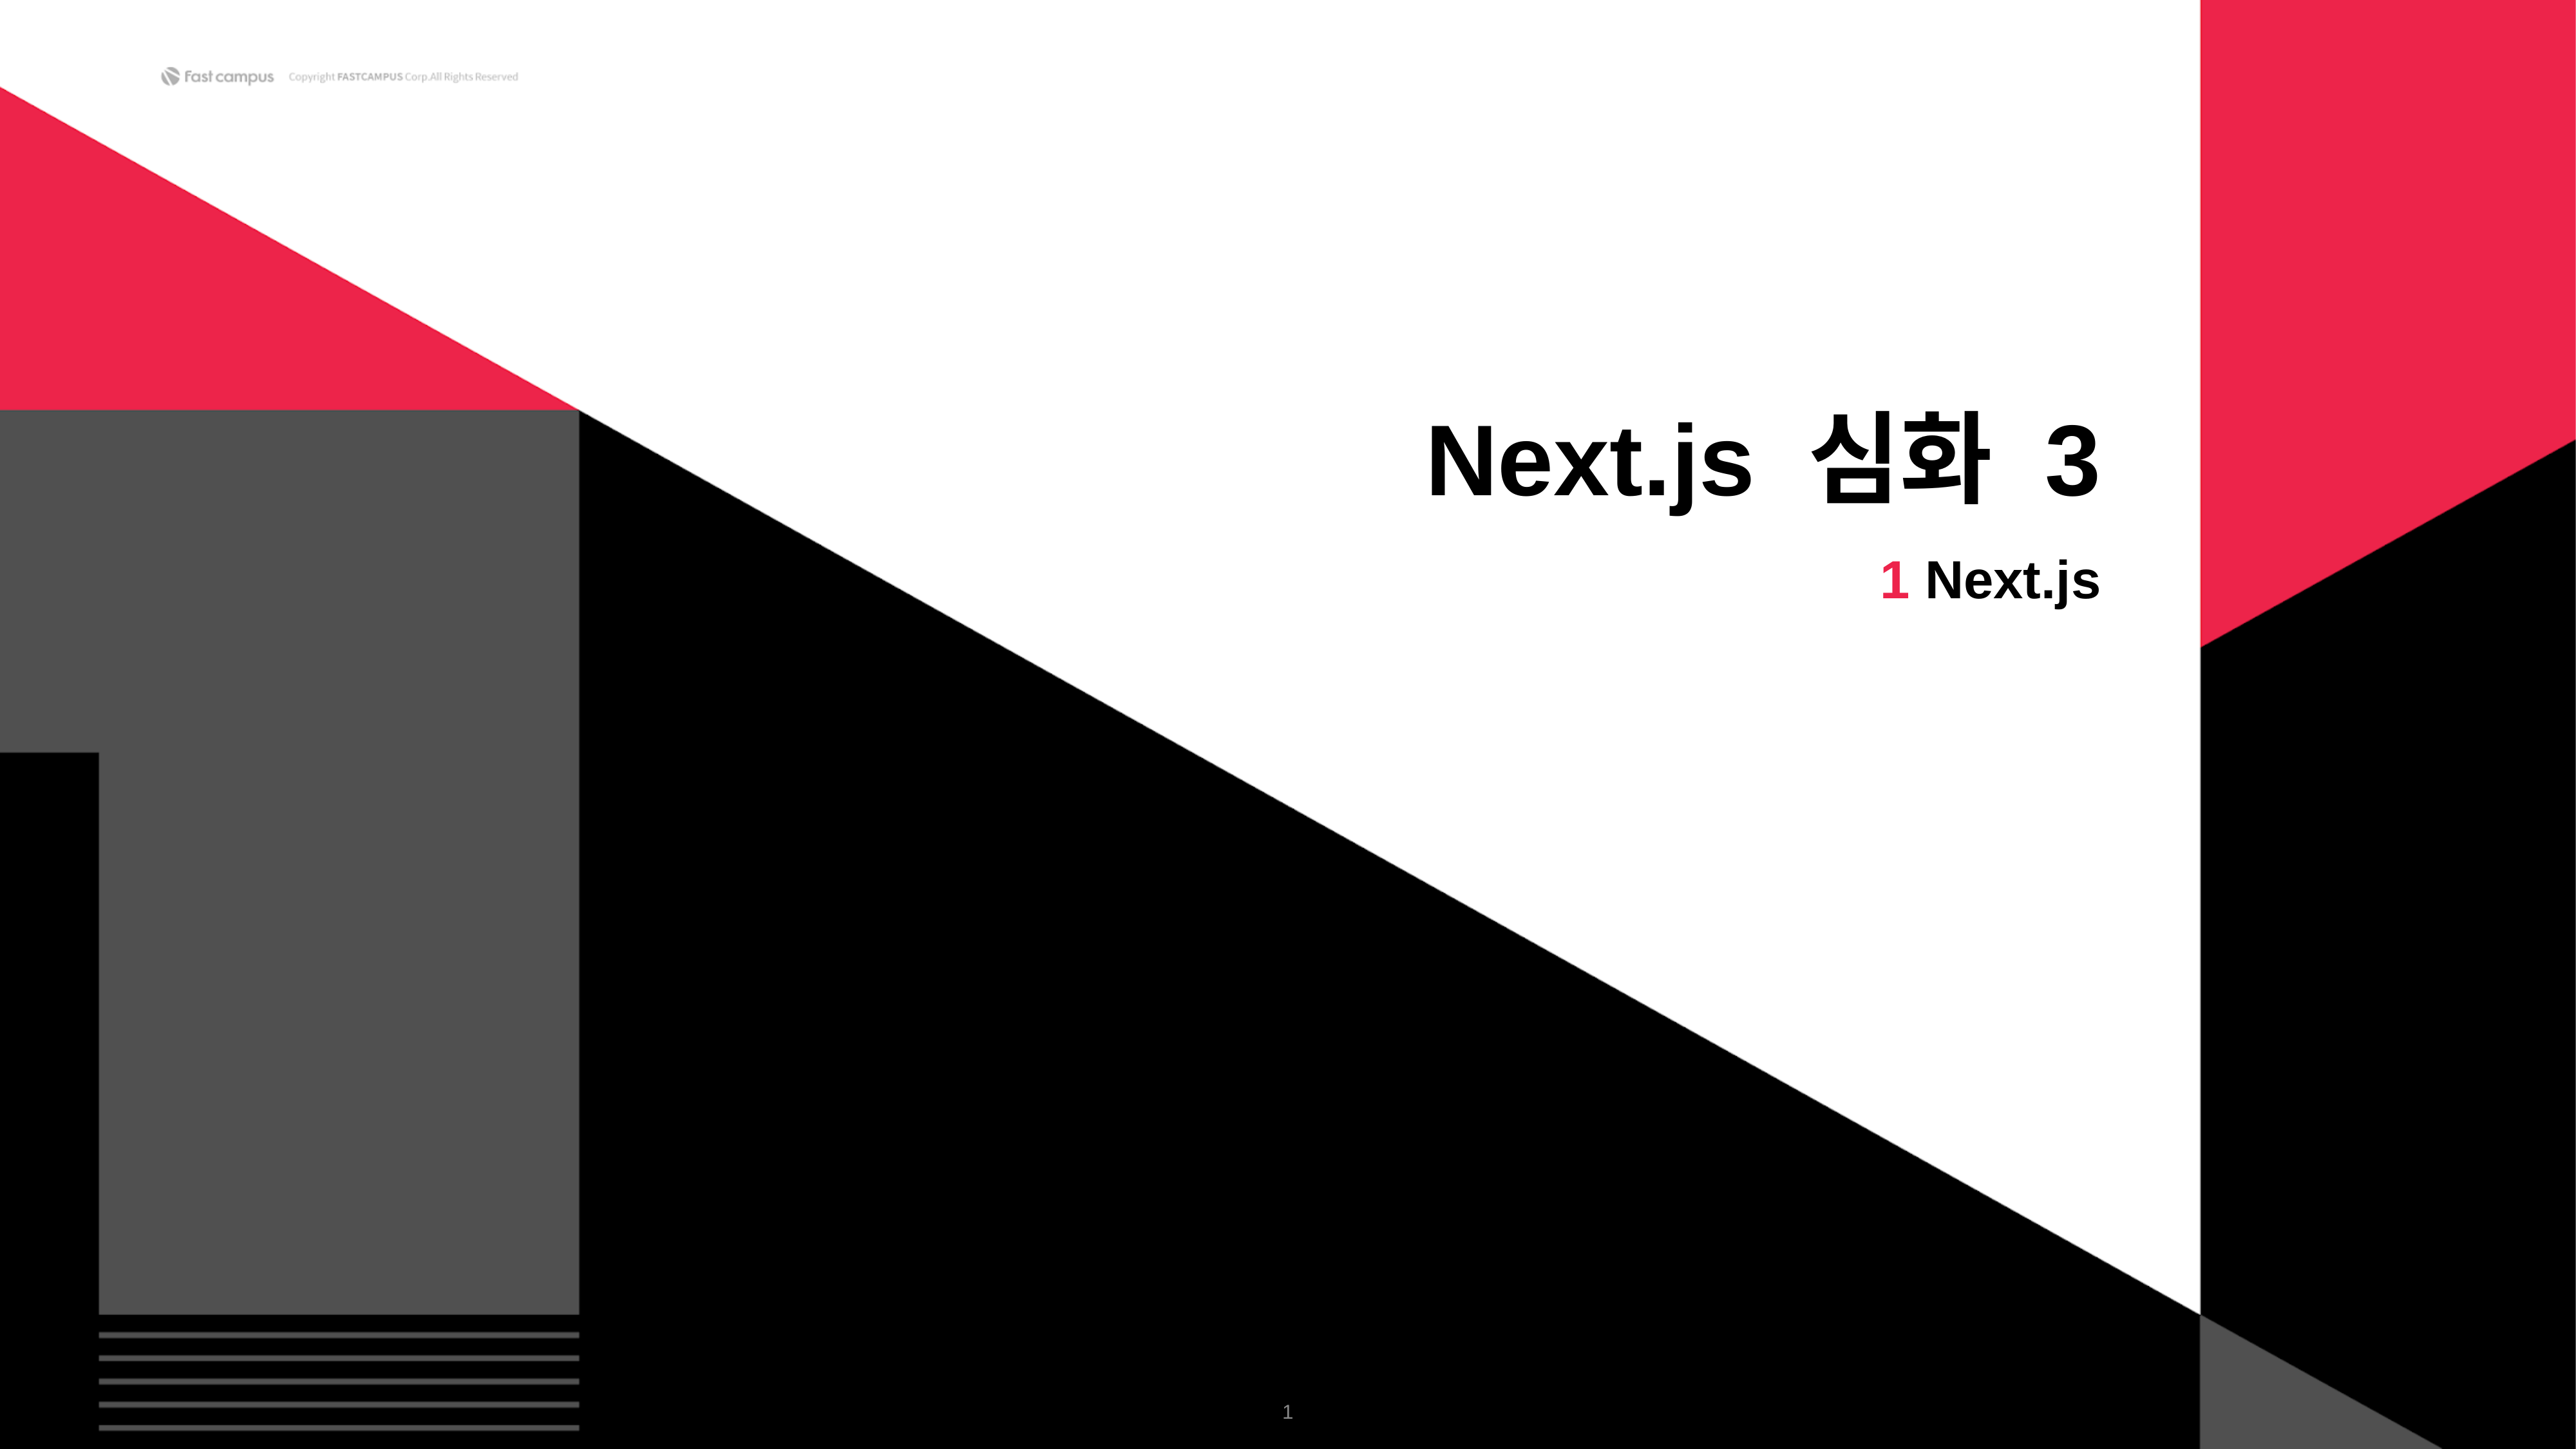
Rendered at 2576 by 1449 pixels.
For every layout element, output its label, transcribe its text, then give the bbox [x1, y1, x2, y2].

slide_number ‹#› [998, 1372, 1578, 1449]
picture [0, 0, 2576, 1449]
text_box Next.js 심화 3 1 Next.js [254, 390, 2107, 615]
